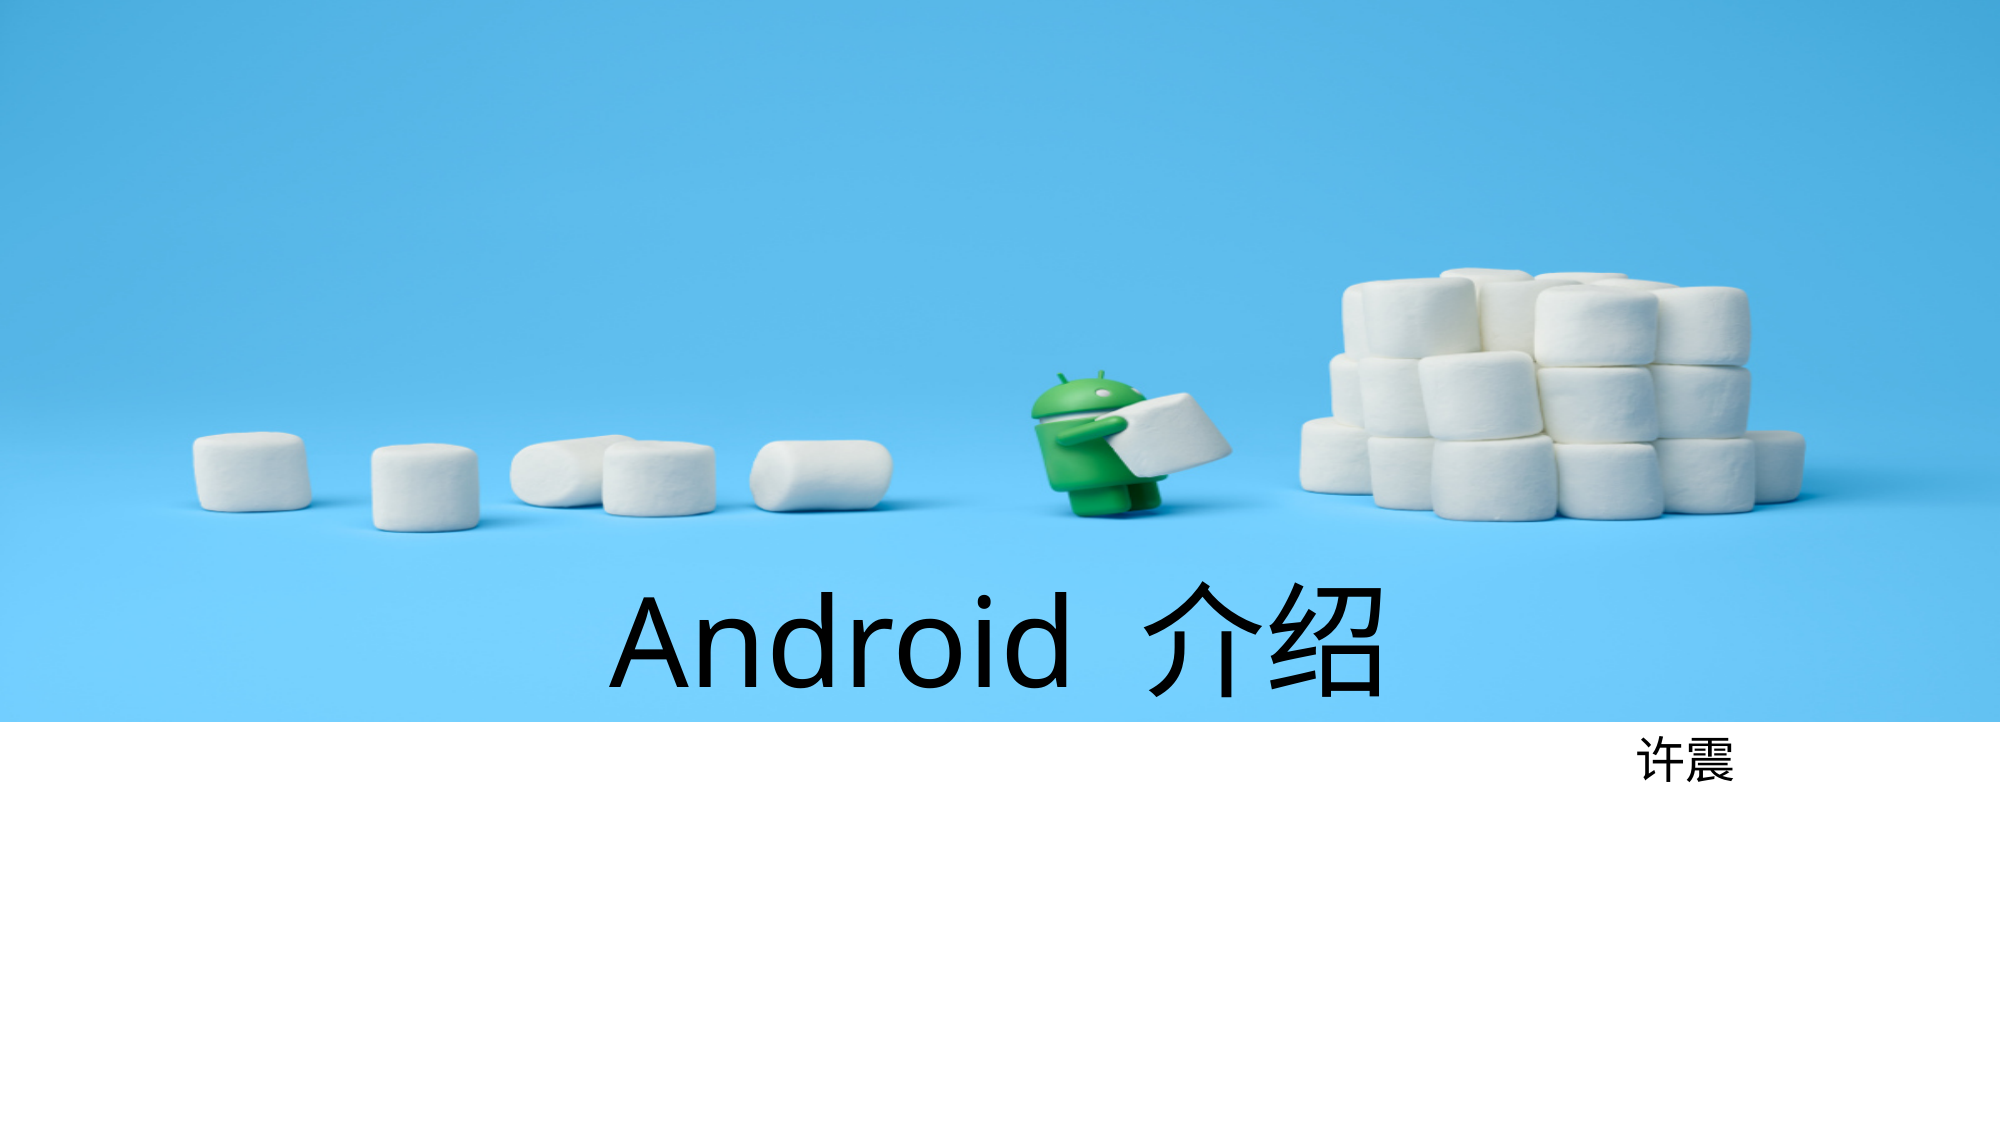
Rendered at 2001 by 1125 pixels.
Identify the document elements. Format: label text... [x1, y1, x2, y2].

title Android 介绍 [0, 0, 2000, 722]
subtitle 许震 [249, 727, 1750, 1000]
